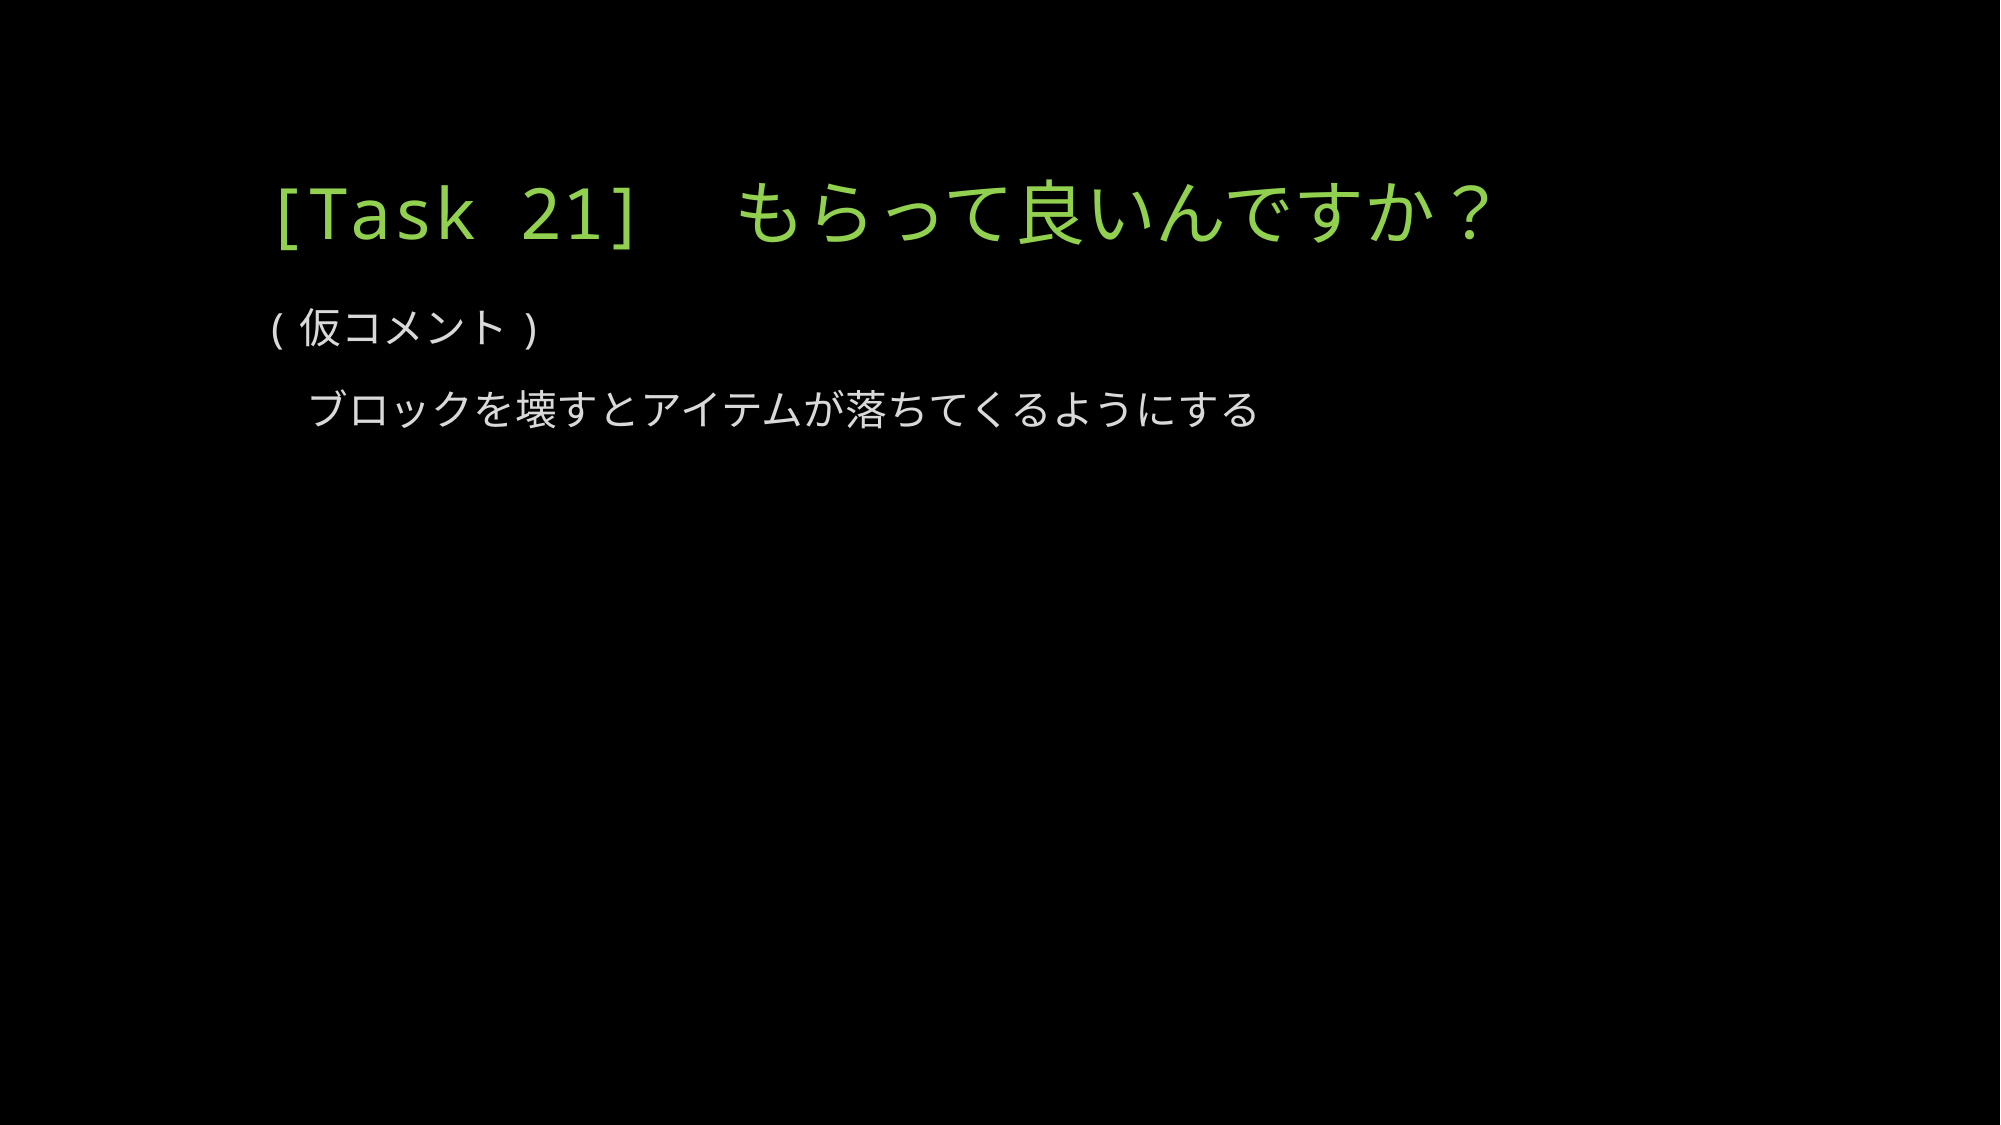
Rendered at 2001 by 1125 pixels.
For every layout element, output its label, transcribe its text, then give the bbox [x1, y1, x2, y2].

title [Task 21] もらって良いんですか？ [249, 75, 1750, 263]
text_box (仮コメント) ブロックを壊すとアイテムが落ちてくるようにする [249, 299, 1750, 1083]
